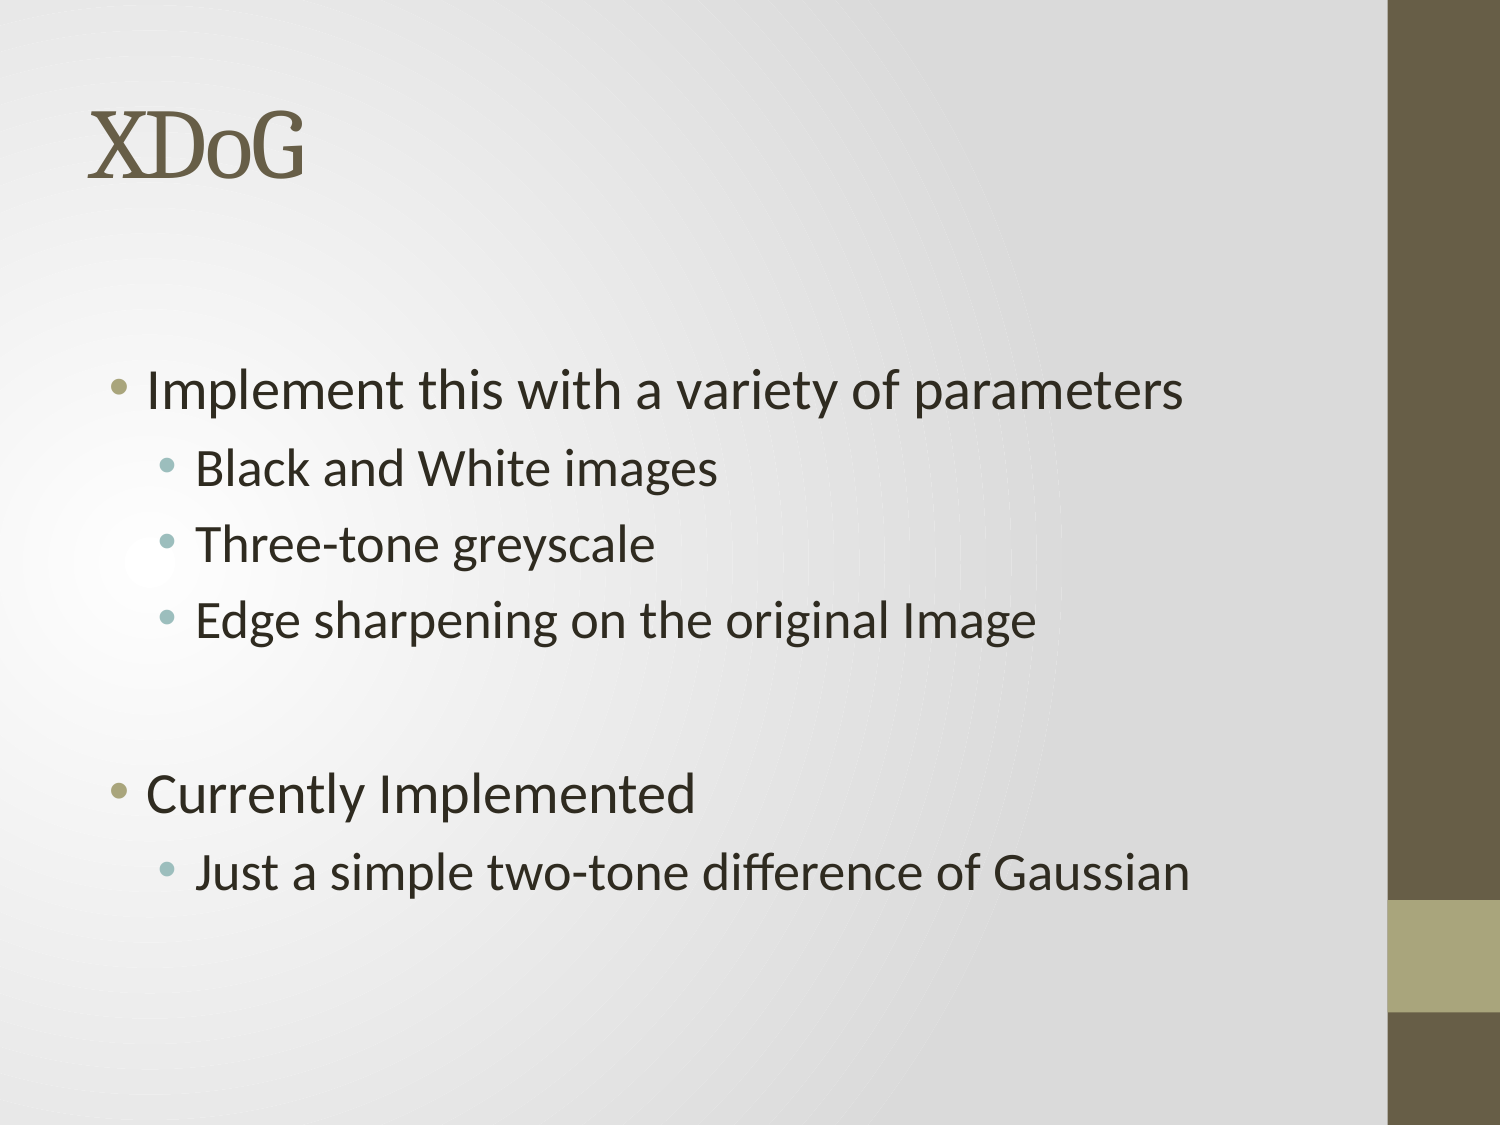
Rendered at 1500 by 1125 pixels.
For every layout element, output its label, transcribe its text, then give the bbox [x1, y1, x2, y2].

title XDoG [75, 45, 1325, 233]
list Implement this with a variety of parameters Black and White images Three-tone greyscale Edge sharpening on the original Image Currently Implemented Just a simple two-tone difference of Gaussian [75, 262, 1325, 1050]
